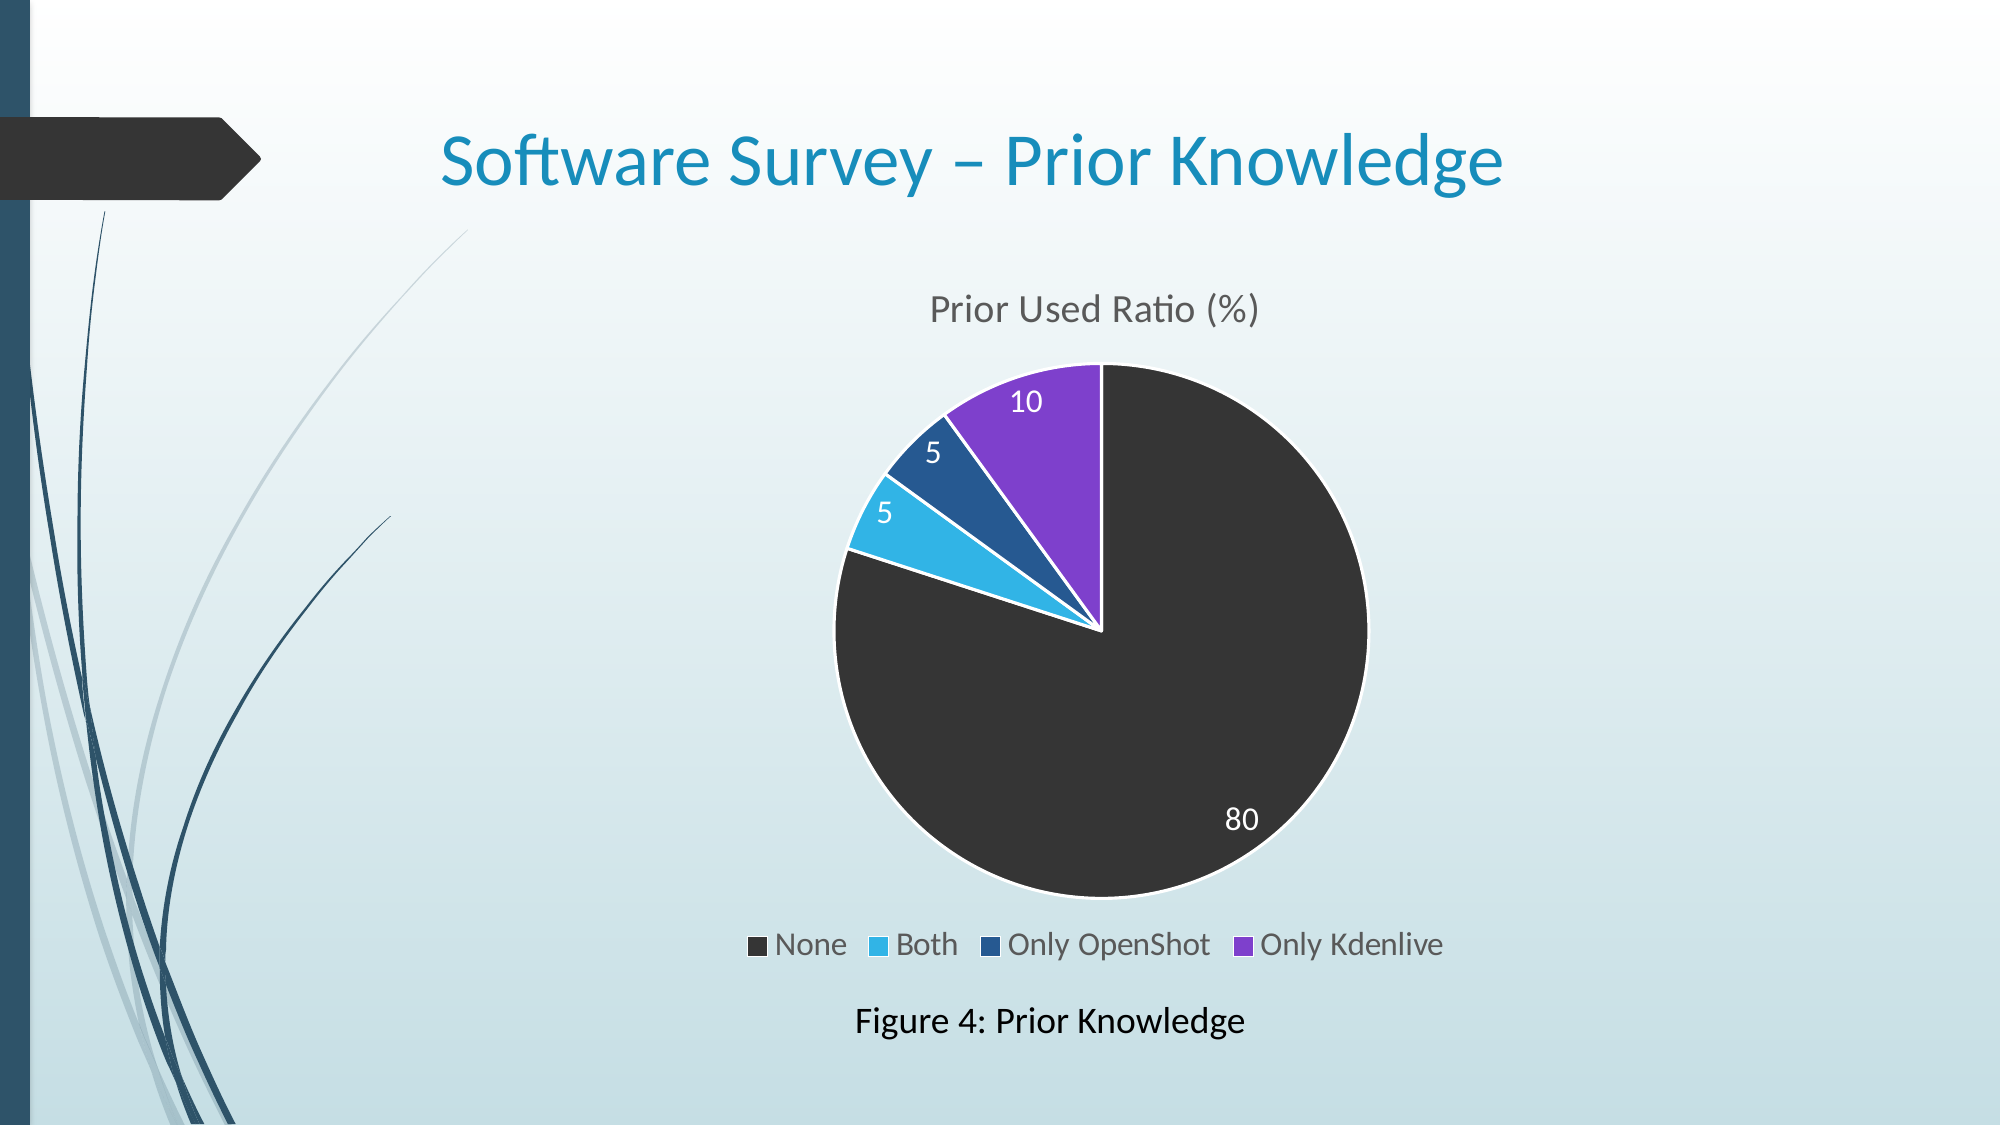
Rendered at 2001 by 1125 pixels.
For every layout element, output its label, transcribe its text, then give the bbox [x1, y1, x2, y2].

chart [424, 257, 1767, 970]
title Software Survey – Prior Knowledge [425, 102, 1888, 313]
text_box Figure 4: Prior Knowledge [840, 988, 1369, 1049]
